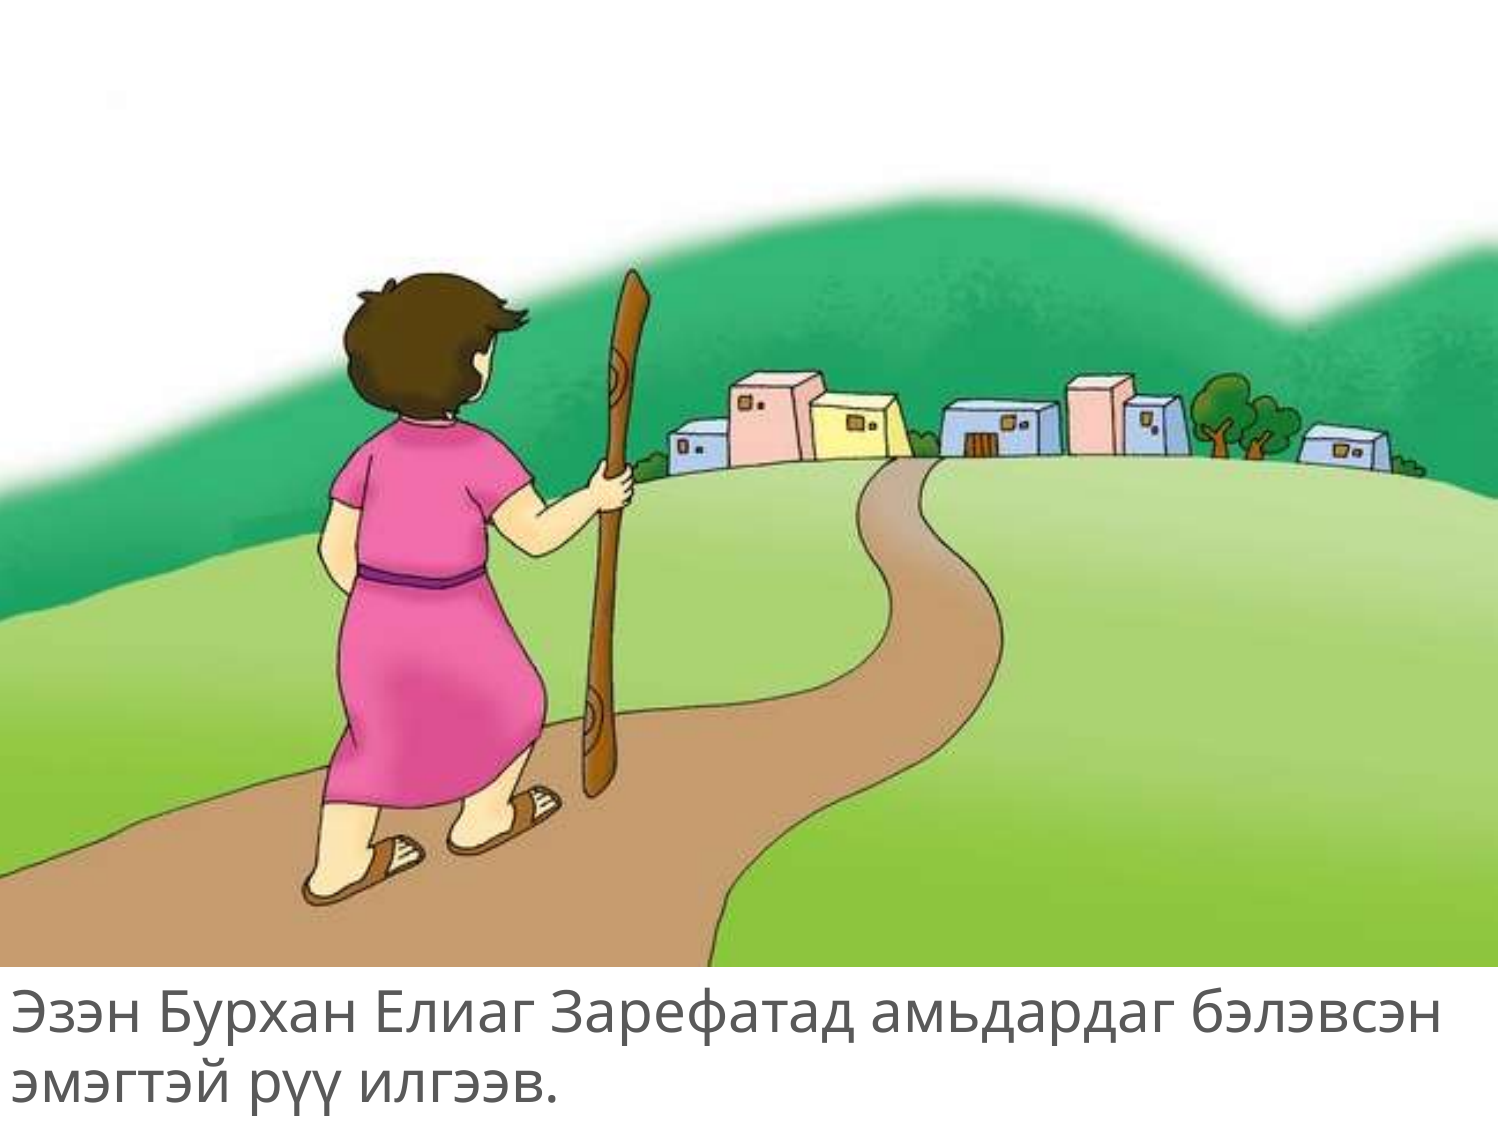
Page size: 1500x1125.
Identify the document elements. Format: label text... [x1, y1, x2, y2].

picture [0, 0, 1498, 967]
text_box Эзэн Бурхан Елиаг Зарефатад амьдардаг бэлэвсэн эмэгтэй рүү илгээв. [0, 975, 1468, 1122]
